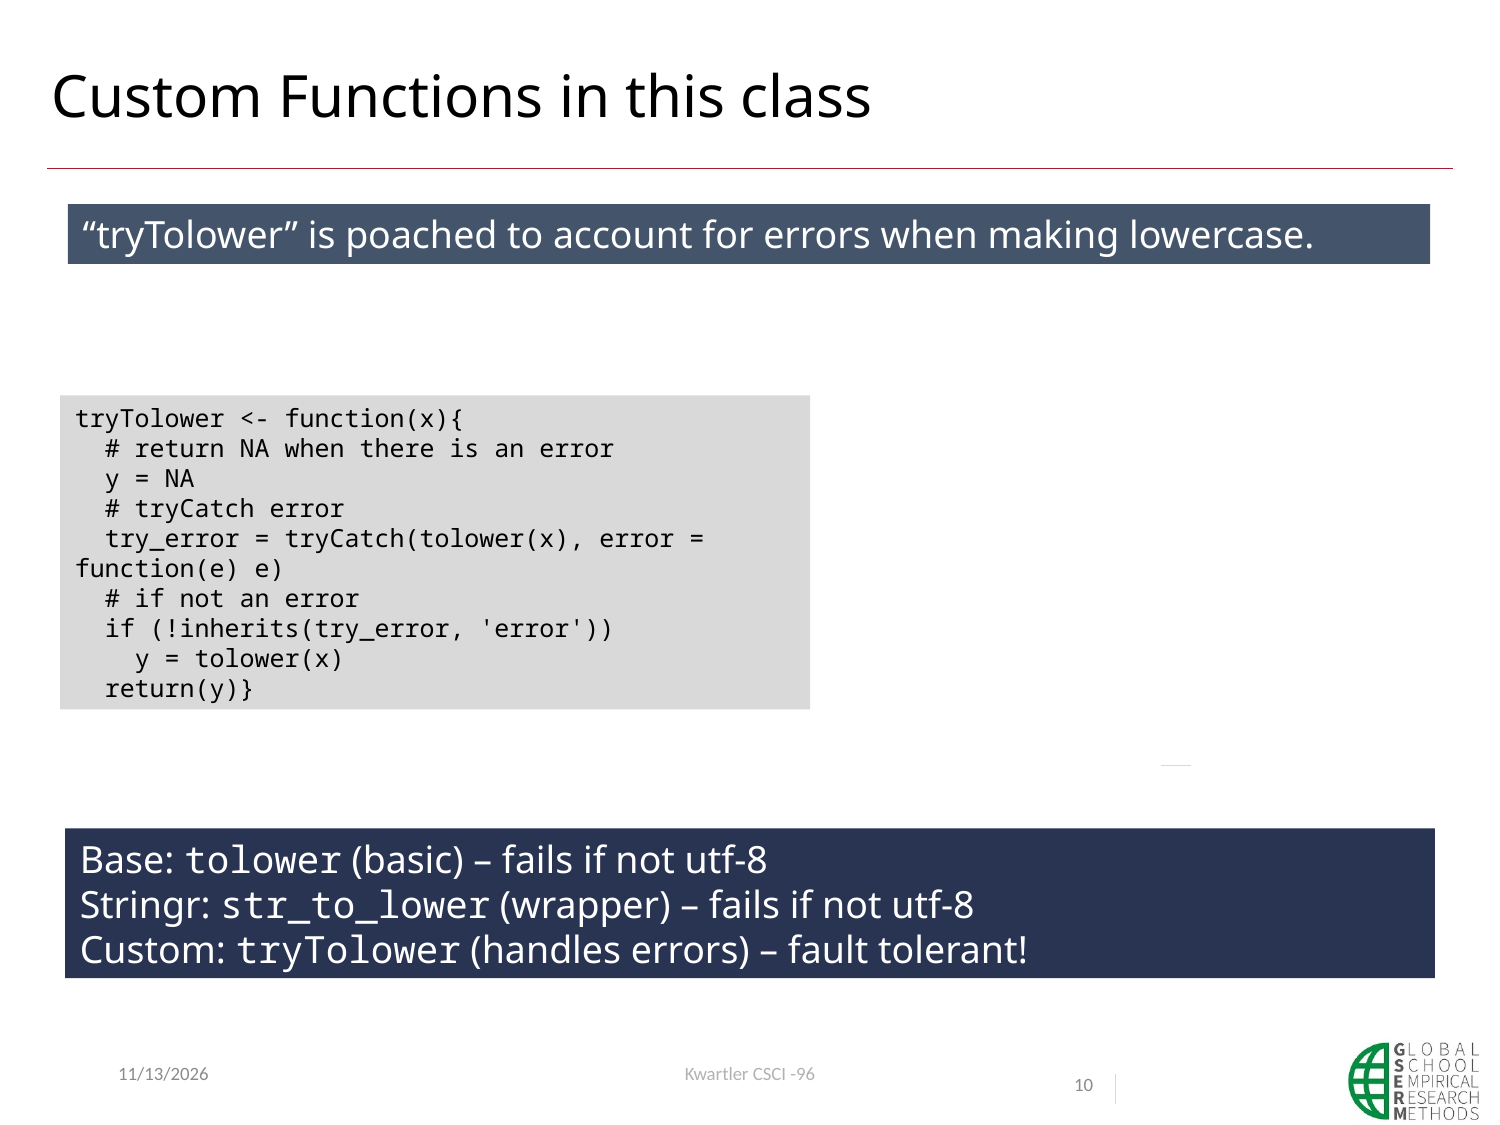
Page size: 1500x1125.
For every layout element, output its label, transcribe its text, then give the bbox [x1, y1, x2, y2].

text_box “tryTolower” is poached to account for errors when making lowercase. [67, 204, 1431, 264]
slide_number 10 [1059, 1042, 1200, 1103]
text_box tryTolower <- function(x){ # return NA when there is an error y = NA # tryCatch error try_error = tryCatch(tolower(x), error = function(e) e) # if not an error if (!inherits(try_error, 'error')) y = tolower(x) return(y)} [60, 395, 811, 710]
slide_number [103, 1042, 441, 1103]
picture [1342, 1035, 1500, 1125]
title Custom Functions in this class [36, 59, 1458, 157]
footer Kwartler CSCI -96 [496, 1042, 1004, 1103]
text_box Base: tolower (basic) – fails if not utf-8 Stringr: str_to_lower (wrapper) – fails if not utf-8 Custom: tryTolower (handles errors) – fault tolerant! [65, 828, 1435, 979]
